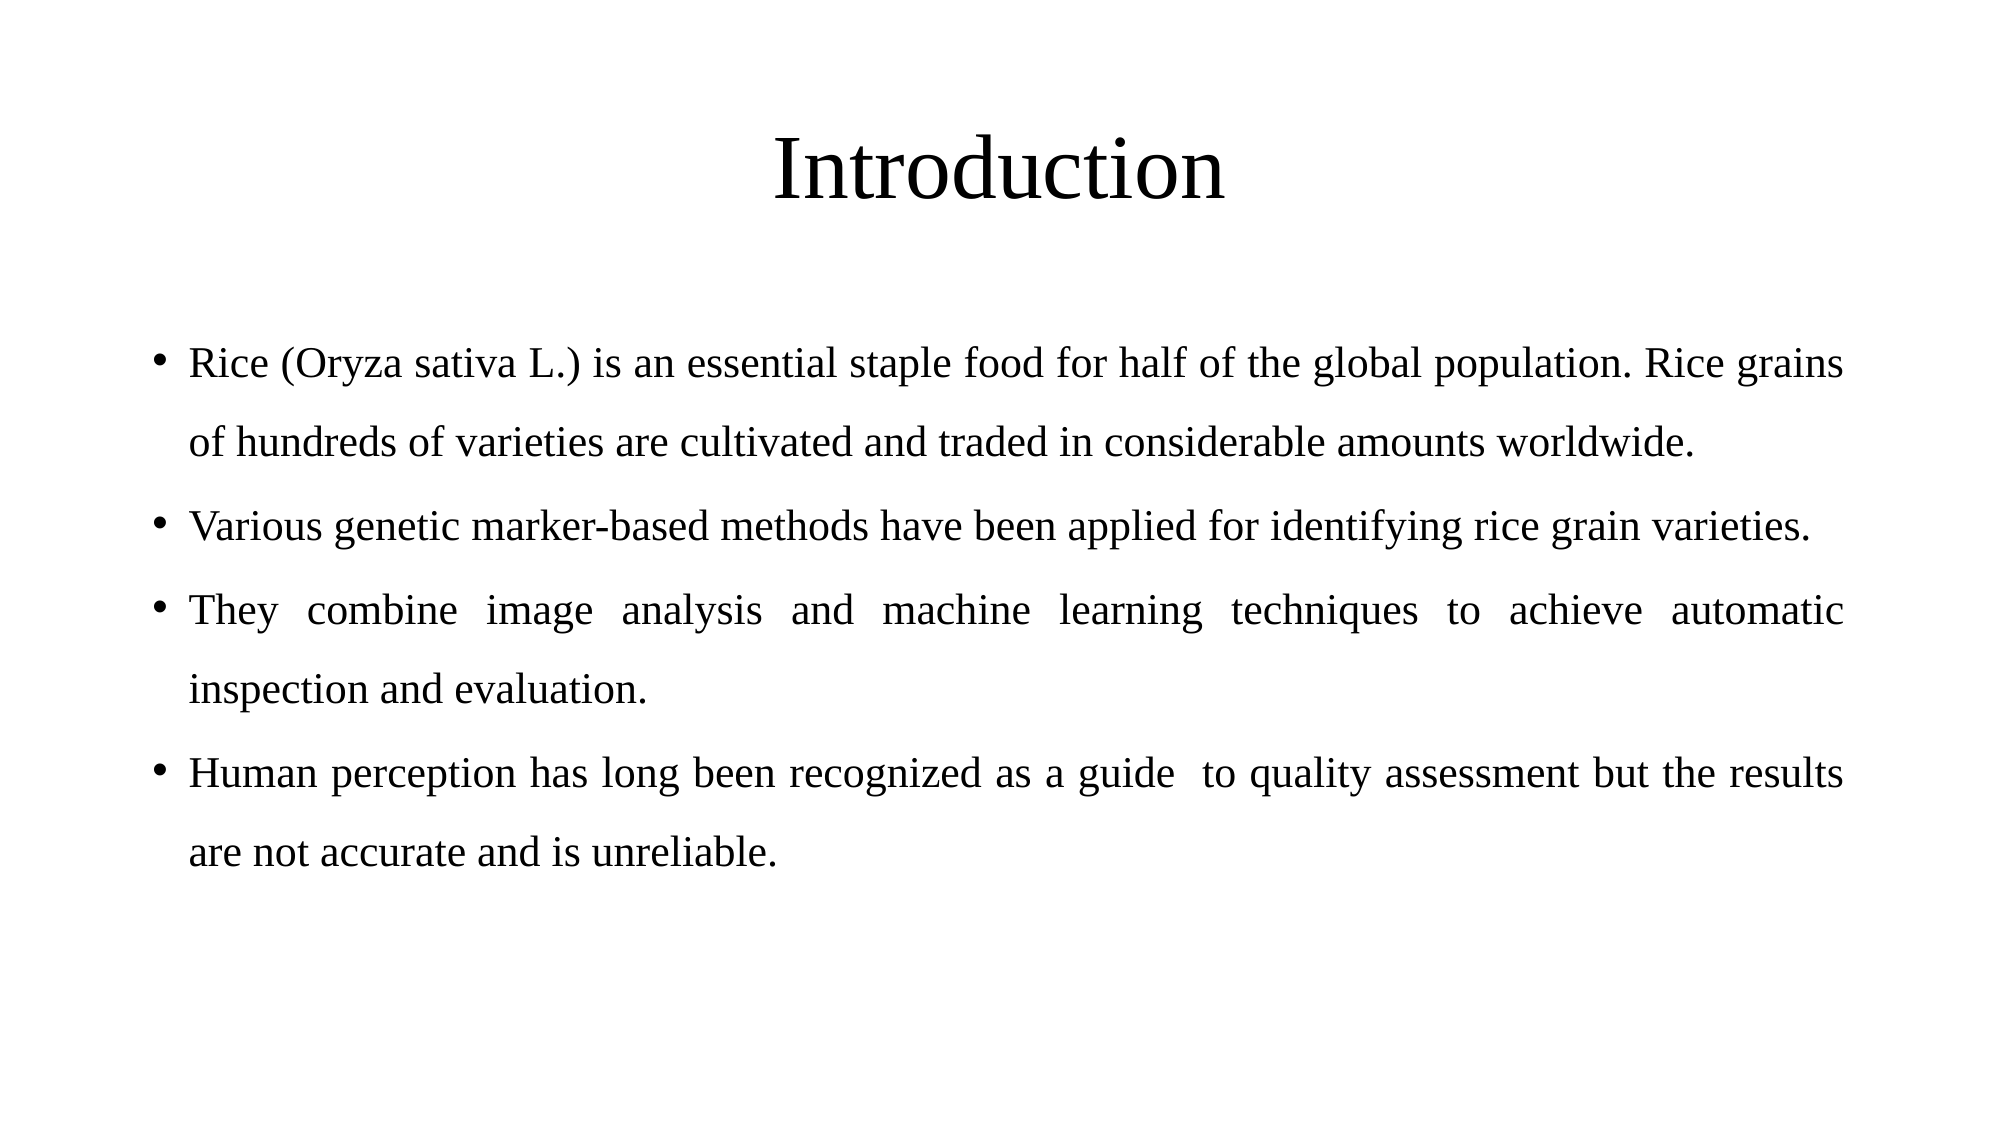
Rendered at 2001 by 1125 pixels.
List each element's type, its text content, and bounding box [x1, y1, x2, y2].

title Introduction [137, 59, 1863, 278]
list Rice (Oryza sativa L.) is an essential staple food for half of the global population. Rice grains of hundreds of varieties are cultivated and traded in considerable amounts worldwide. Various genetic marker-based methods have been applied for identifying rice grain varieties. They combine image analysis and machine learning techniques to achieve automatic inspection and evaluation. Human perception has long been recognized as a guide to quality assessment but the results are not accurate and is unreliable. [137, 299, 1863, 1014]
